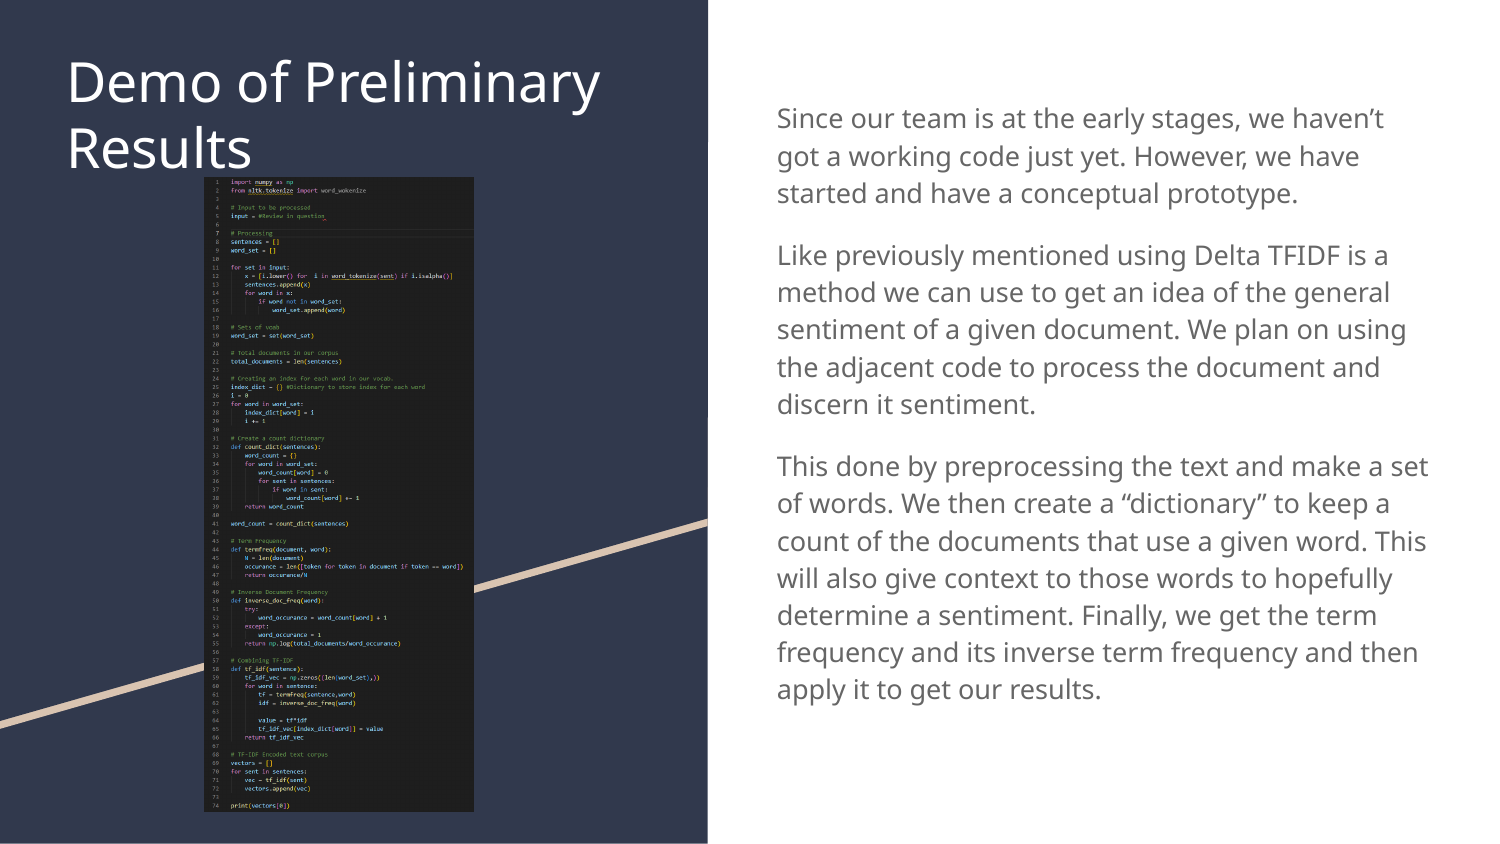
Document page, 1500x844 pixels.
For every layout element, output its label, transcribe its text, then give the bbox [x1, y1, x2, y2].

title Demo of Preliminary Results [51, 32, 660, 196]
picture [203, 177, 474, 812]
list Since our team is at the early stages, we haven’t got a working code just yet. However, we have started and have a conceptual prototype. Like previously mentioned using Delta TFIDF is a method we can use to get an idea of the general sentiment of a given document. We plan on using the adjacent code to process the document and discern it sentiment. This done by preprocessing the text and make a set of words. We then create a “dictionary” to keep a count of the documents that use a given word. This will also give context to those words to hopefully determine a sentiment. Finally, we get the term frequency and its inverse term frequency and then apply it to get our results. [761, 82, 1446, 755]
